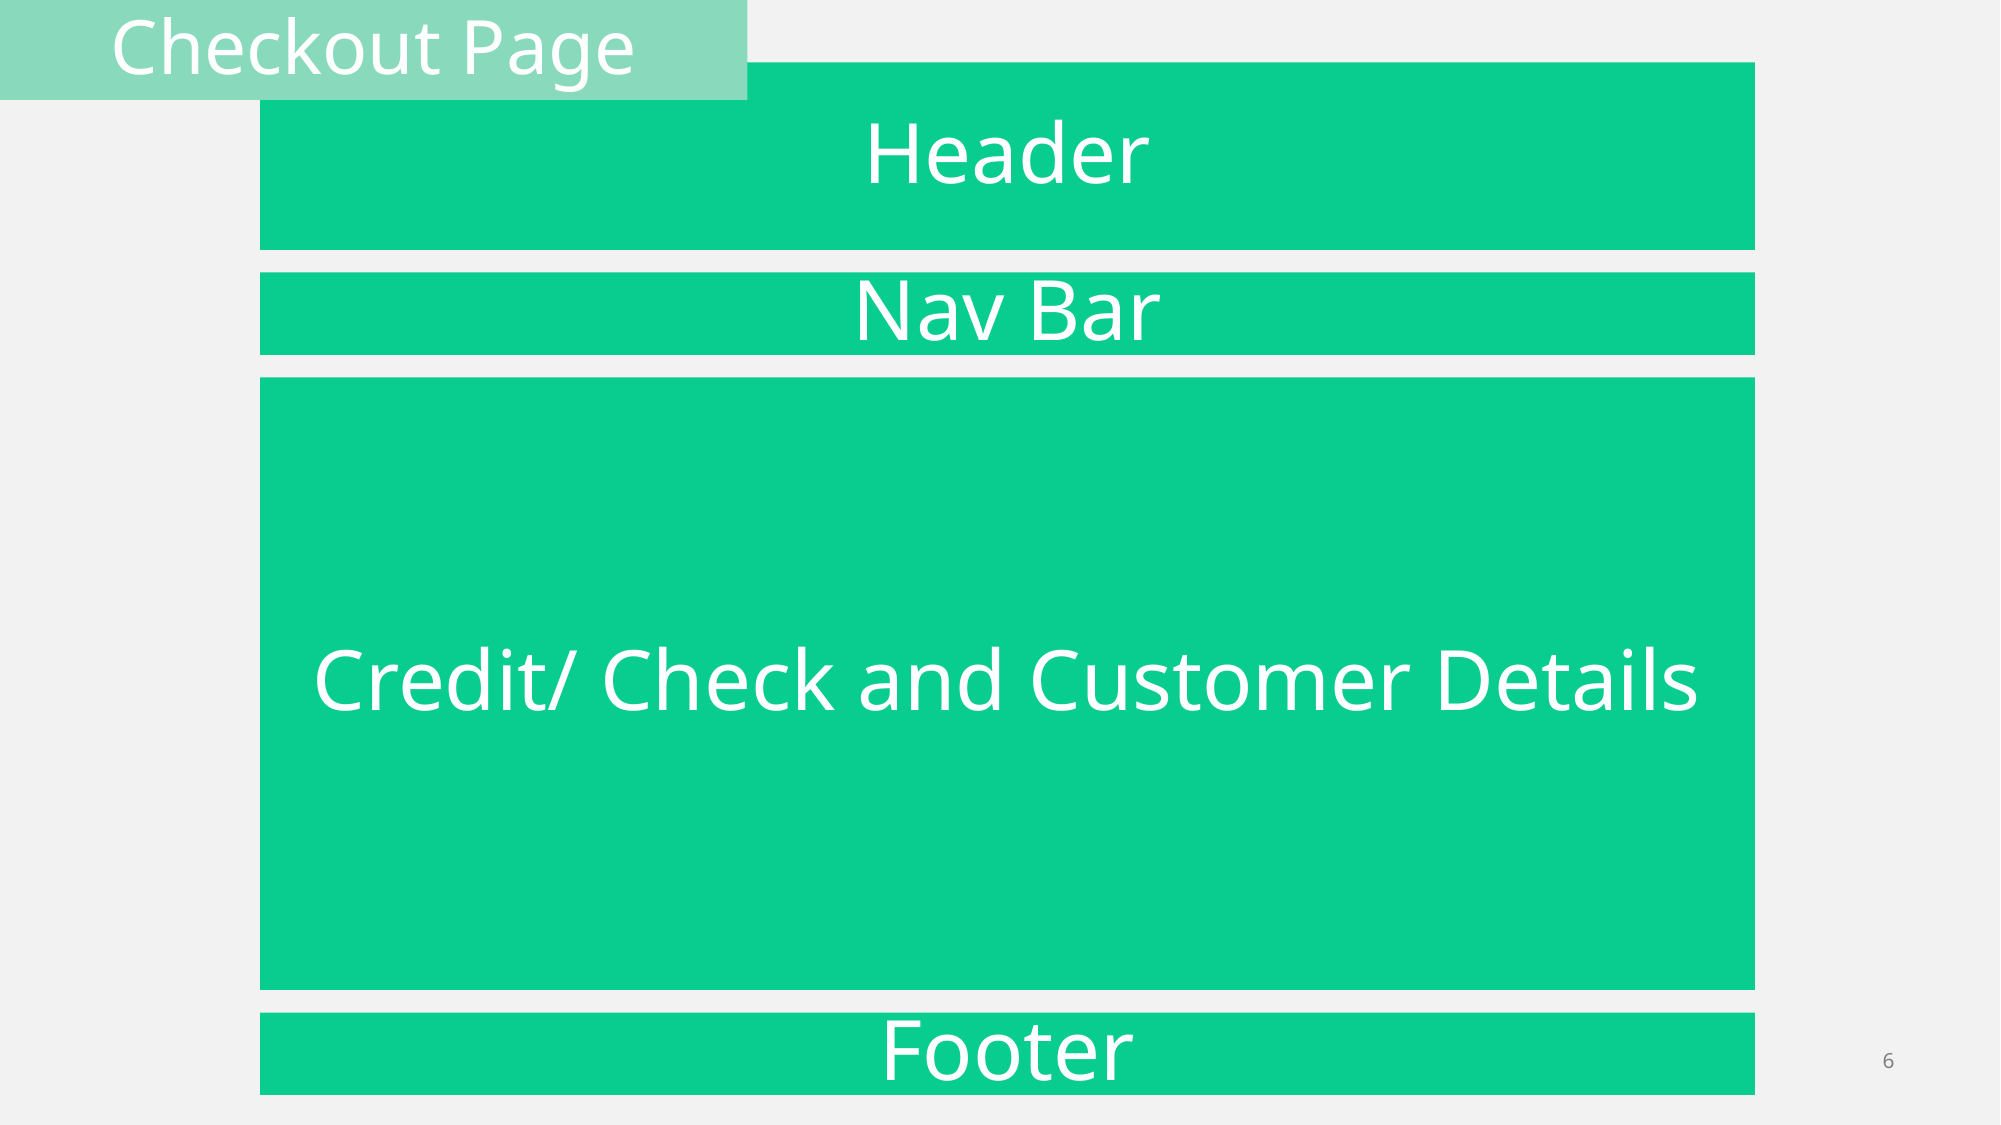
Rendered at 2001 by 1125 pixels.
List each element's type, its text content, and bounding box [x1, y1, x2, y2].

text_box Checkout Page [0, 0, 748, 101]
text_box Footer [259, 1012, 1756, 1096]
text_box Nav Bar [259, 272, 1756, 356]
text_box Credit/ Check and Customer Details [259, 377, 1756, 991]
text_box Header [259, 62, 1756, 251]
